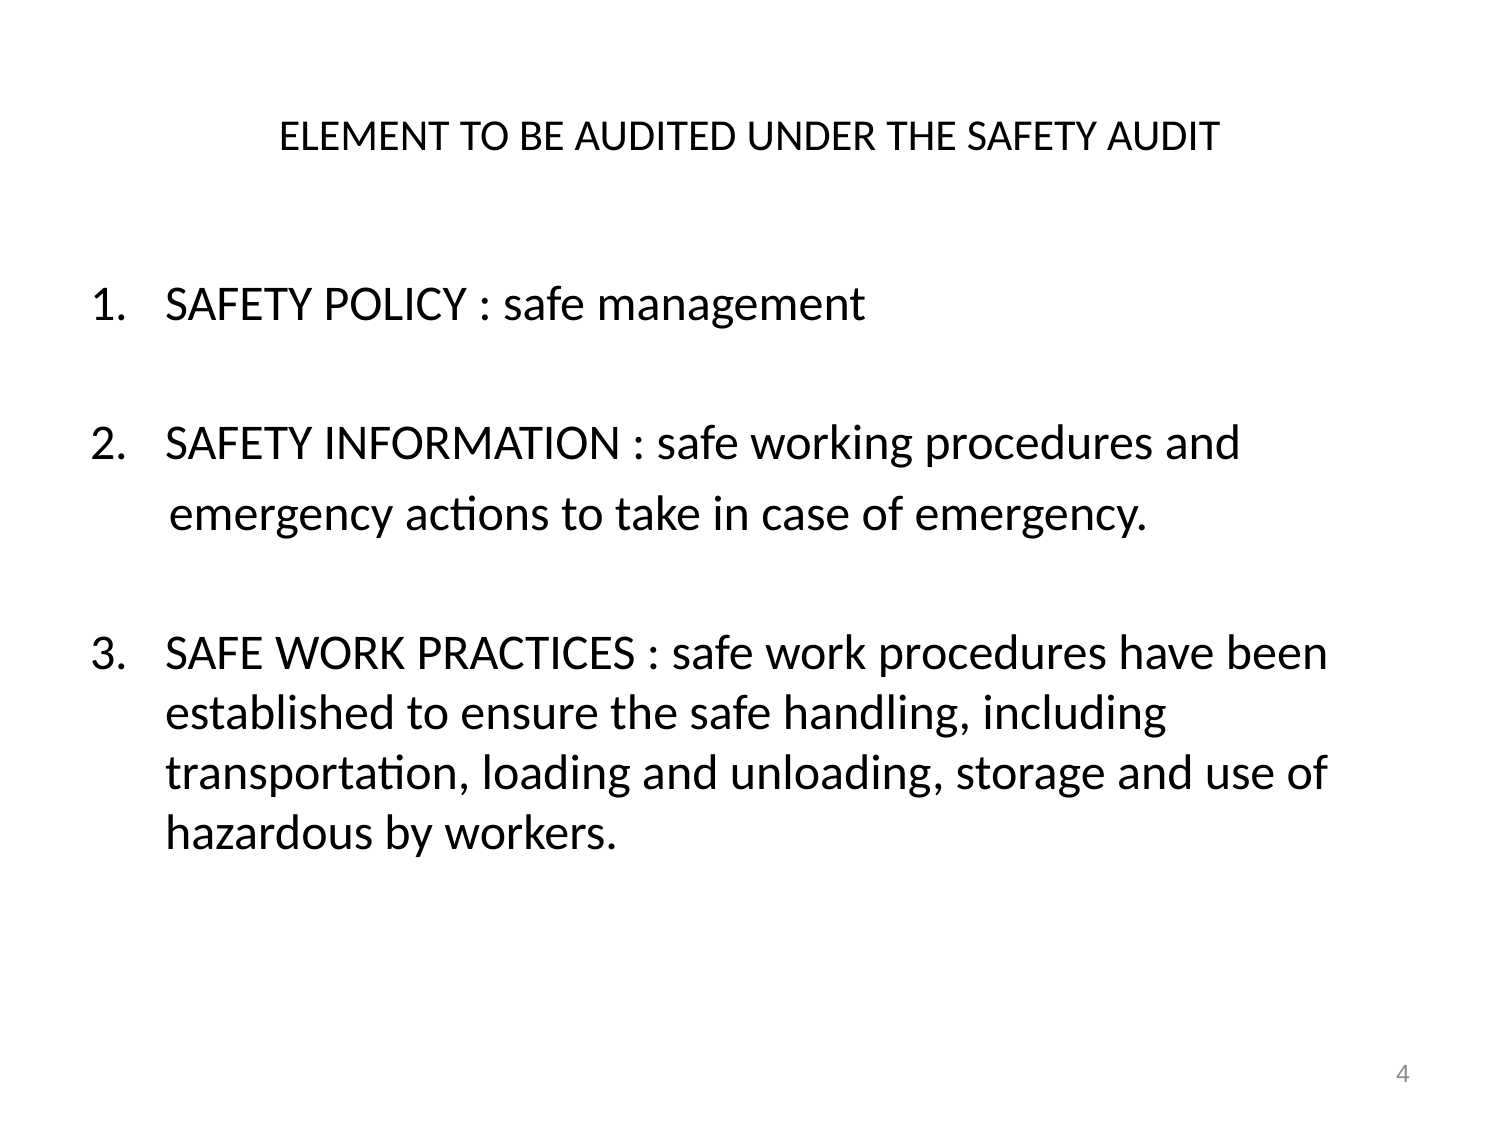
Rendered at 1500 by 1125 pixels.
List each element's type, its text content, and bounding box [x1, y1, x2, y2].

list SAFETY POLICY : safe management SAFETY INFORMATION : safe working procedures and emergency actions to take in case of emergency. 3. SAFE WORK PRACTICES : safe work procedures have been established to ensure the safe handling, including transportation, loading and unloading, storage and use of hazardous by workers. [75, 262, 1425, 1005]
slide_number 4 [1074, 1042, 1425, 1103]
title ELEMENT TO BE AUDITED UNDER THE SAFETY AUDIT [75, 45, 1425, 233]
